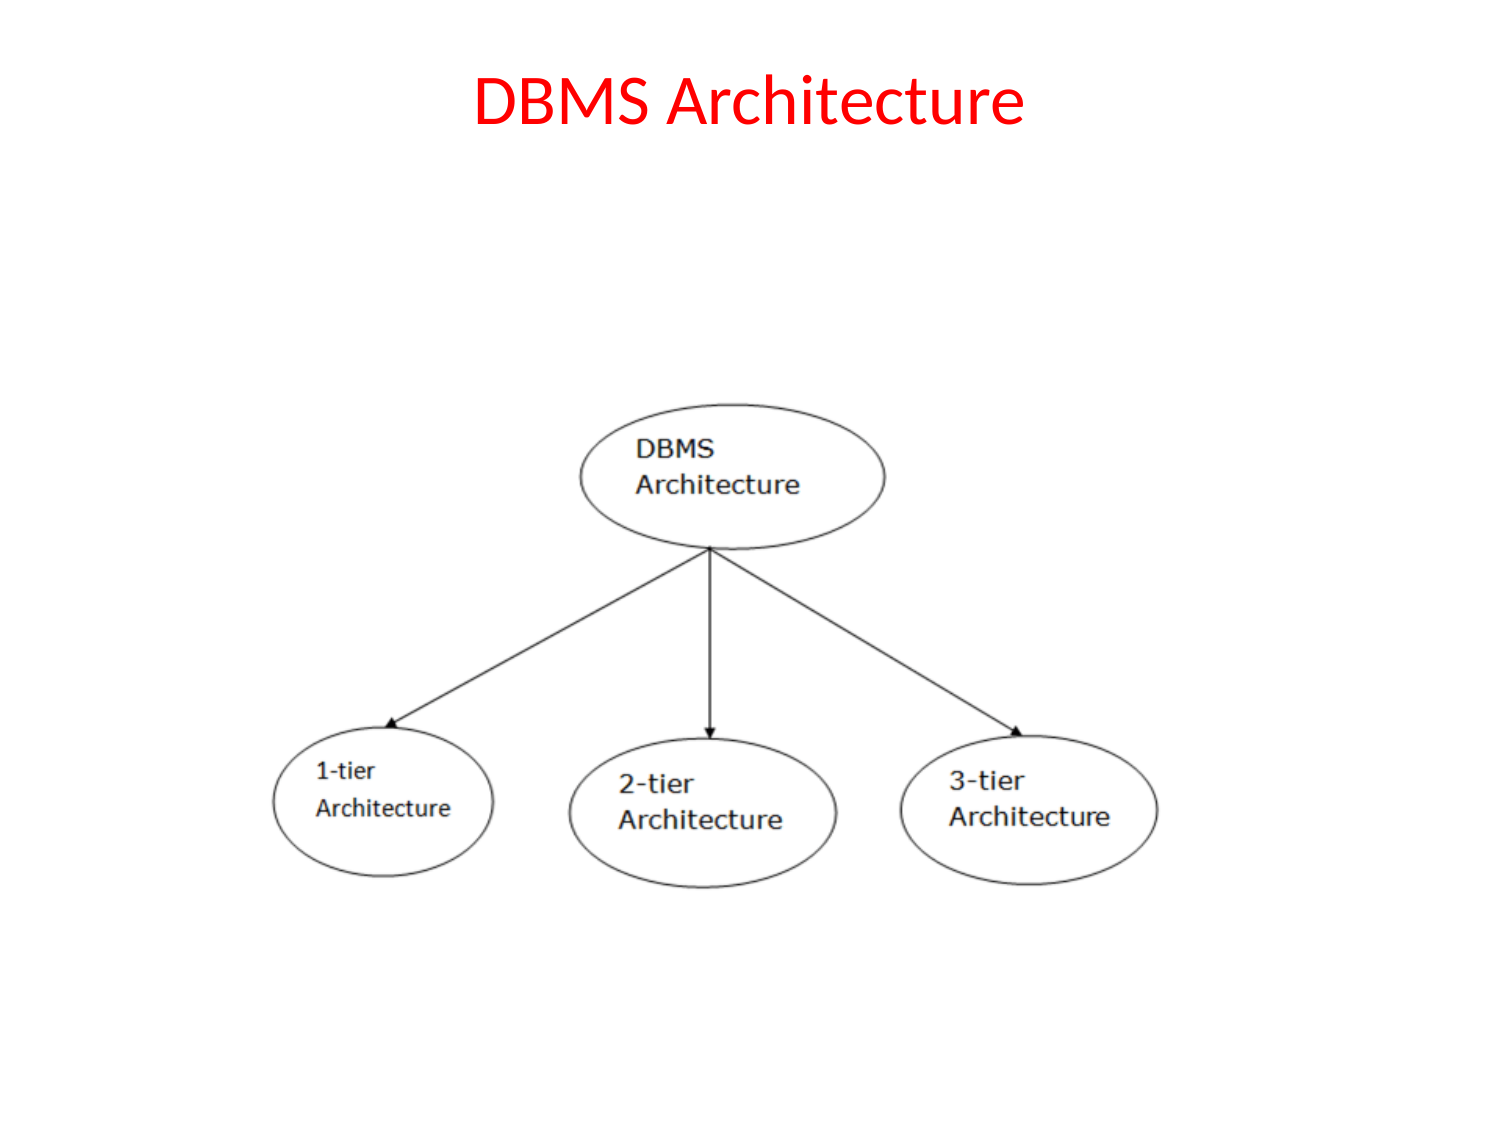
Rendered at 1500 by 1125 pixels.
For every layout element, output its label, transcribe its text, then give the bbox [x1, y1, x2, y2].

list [233, 361, 1267, 906]
title DBMS Architecture [75, 45, 1425, 233]
